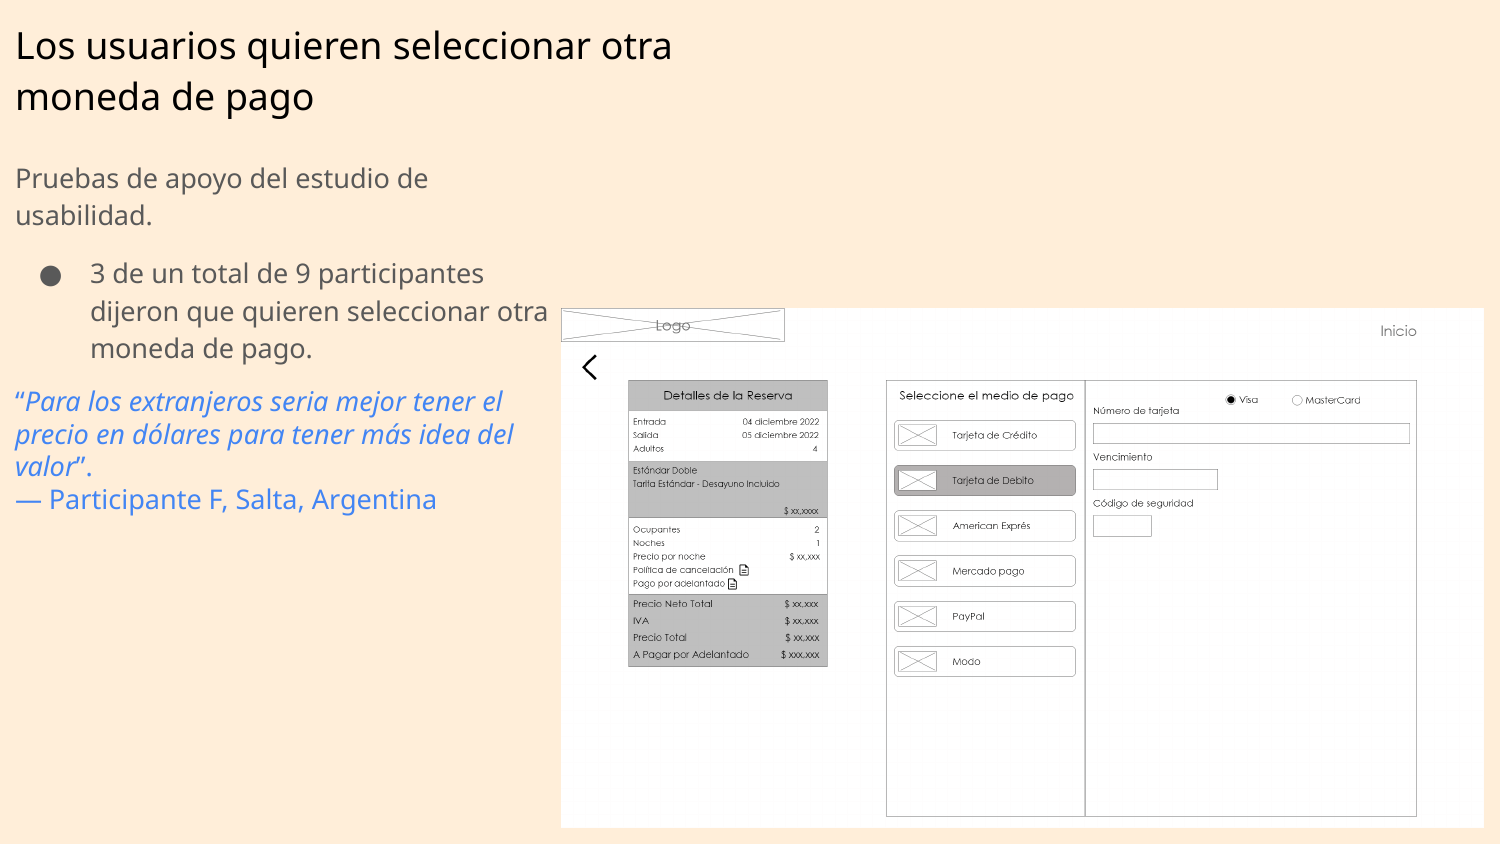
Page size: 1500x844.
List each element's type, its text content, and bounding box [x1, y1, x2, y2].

picture [561, 308, 1484, 828]
text_box Pruebas de apoyo del estudio de usabilidad. 3 de un total de 9 participantes dijeron que quieren seleccionar otra moneda de pago. “Para los extranjeros seria mejor tener el precio en dólares para tener más idea del valor”. — Participante F, Salta, Argentina [0, 141, 589, 576]
text_box Los usuarios quieren seleccionar otra moneda de pago [0, 0, 750, 93]
